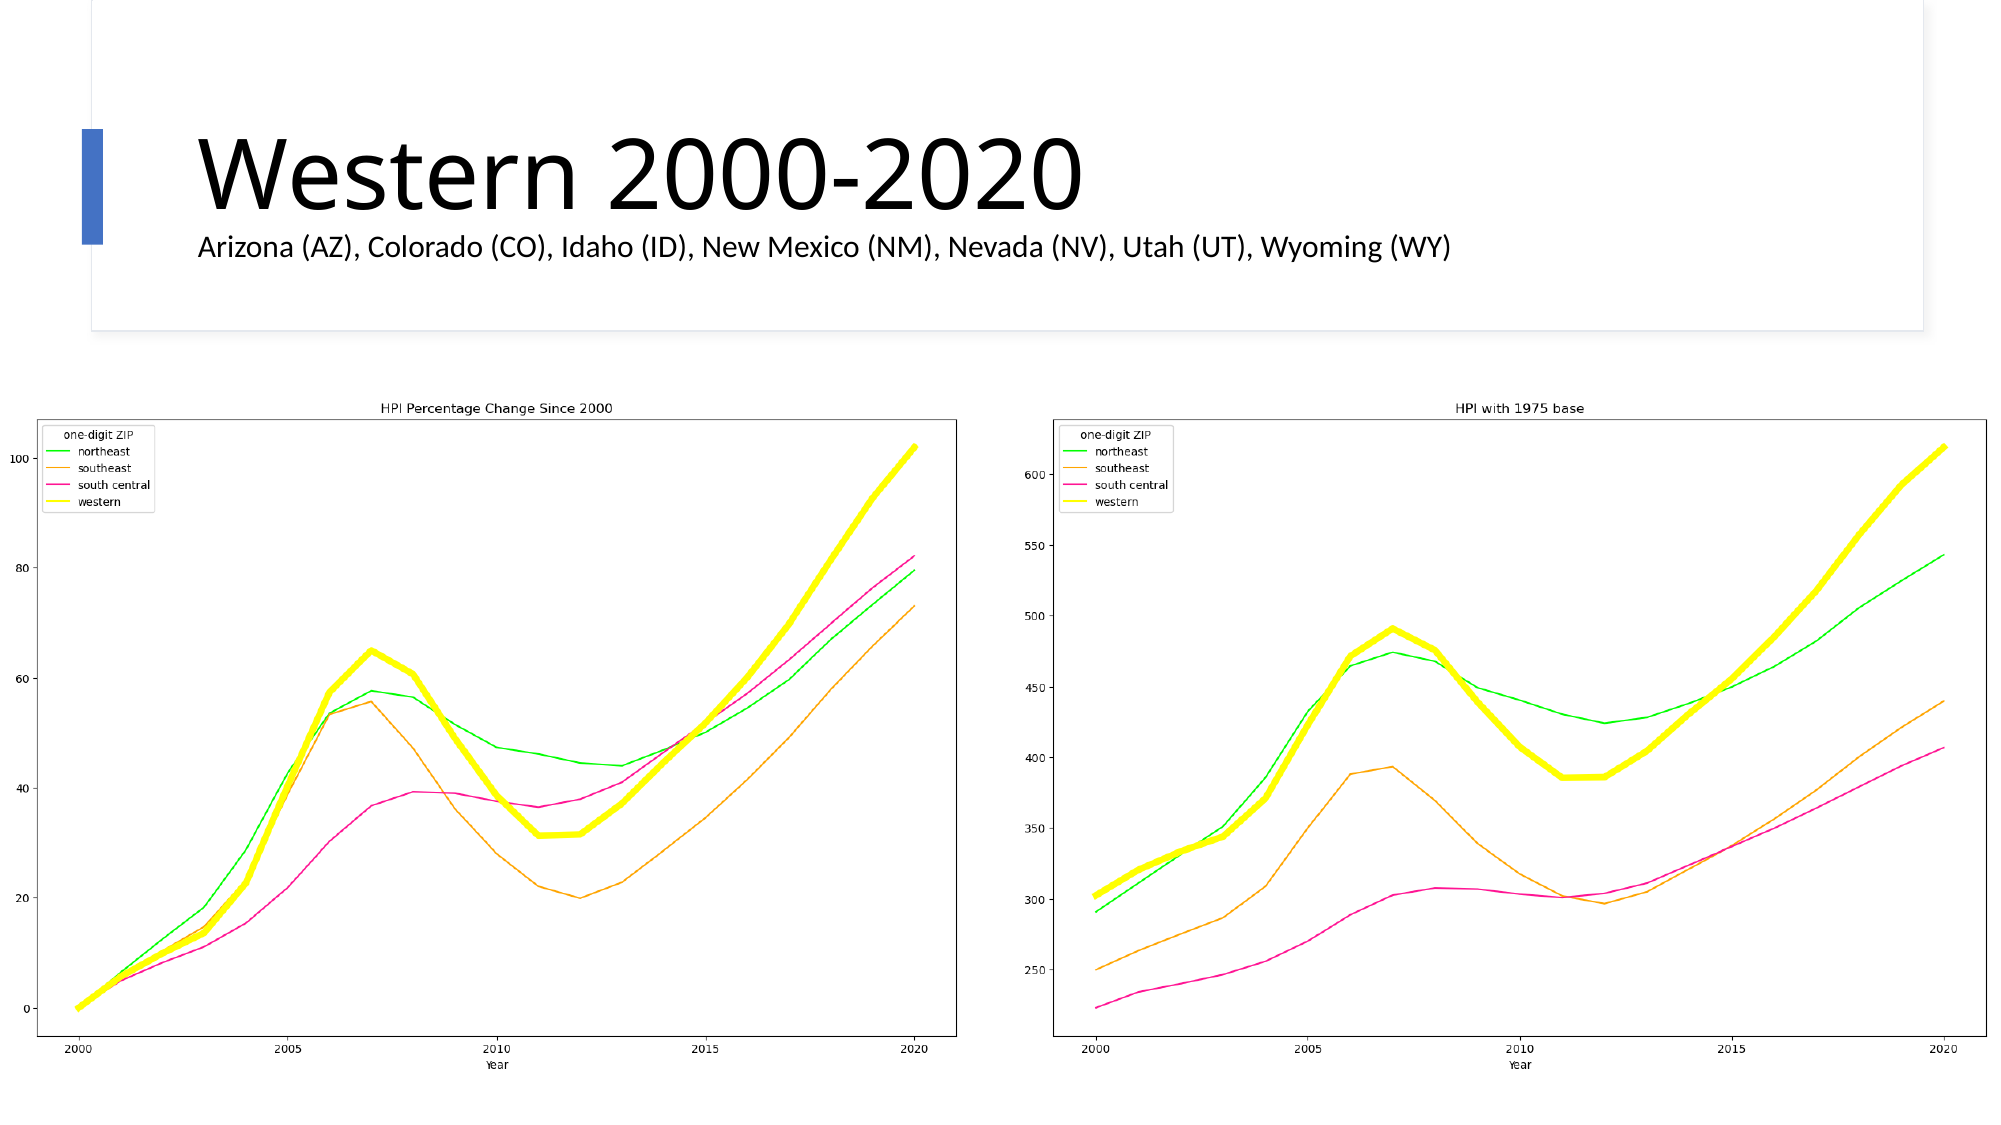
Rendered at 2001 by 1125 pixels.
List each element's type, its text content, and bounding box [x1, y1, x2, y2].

picture [1016, 394, 1993, 1079]
picture [0, 394, 963, 1079]
title Western 2000-2020 Arizona (AZ), Colorado (CO), Idaho (ID), New Mexico (NM), Nevada (NV), Utah (UT), Wyoming (WY) [183, 117, 1851, 311]
